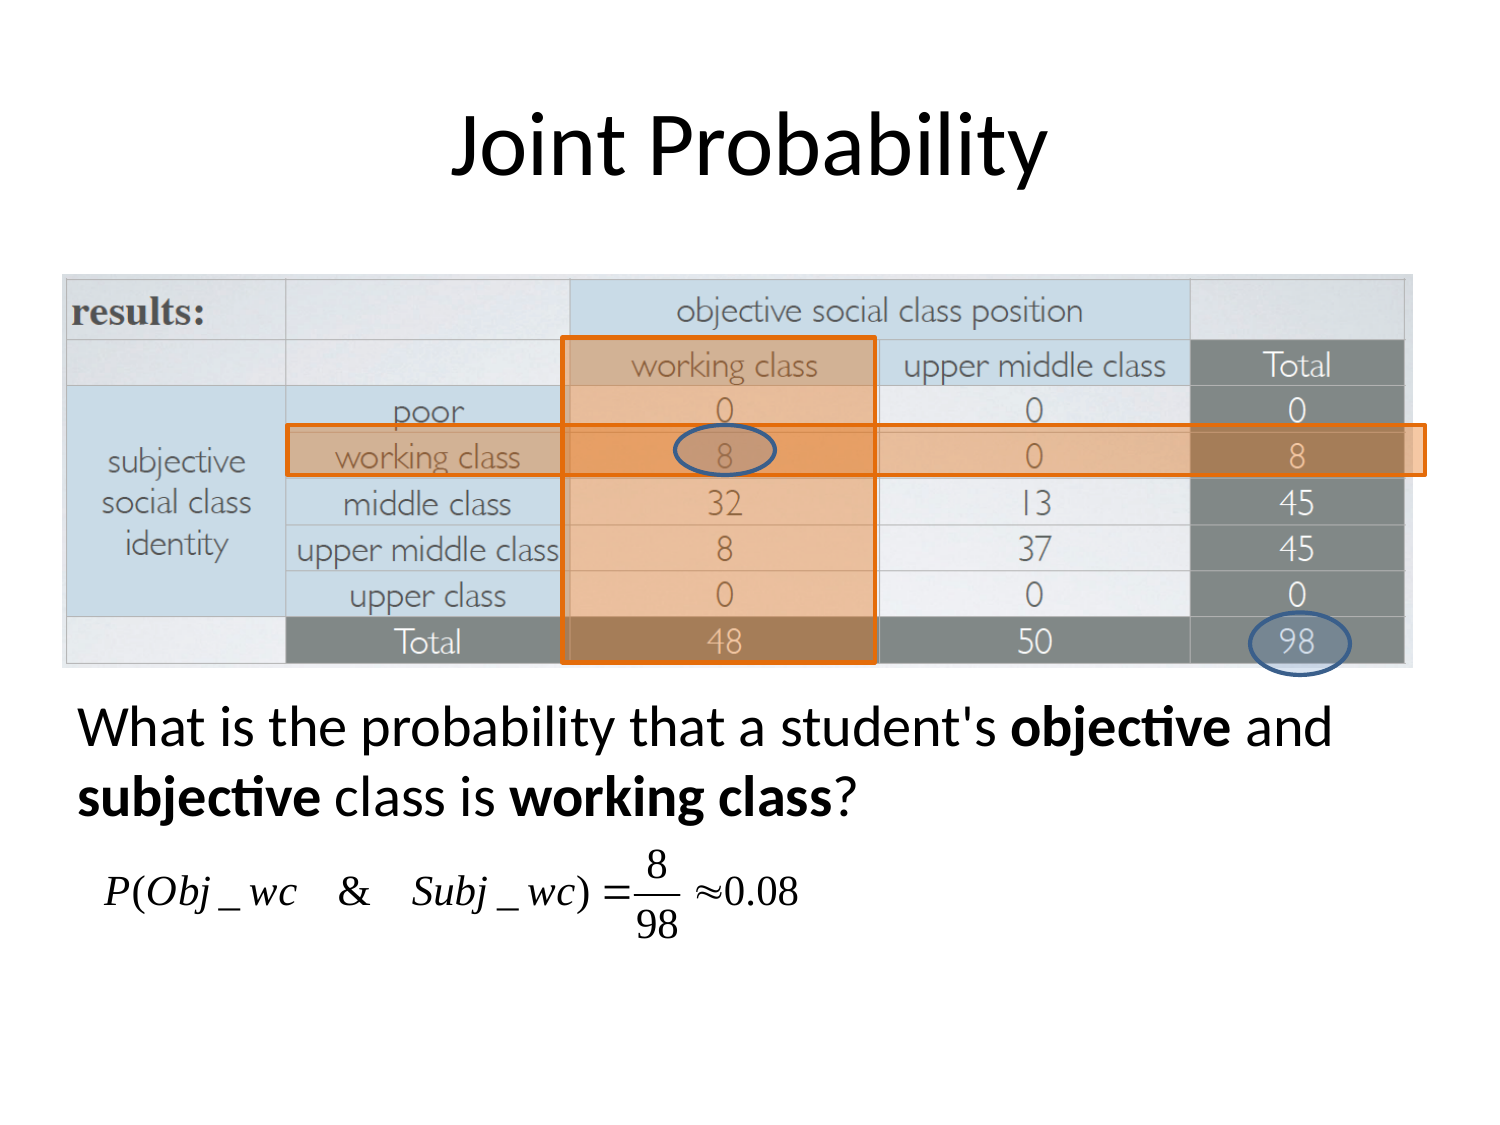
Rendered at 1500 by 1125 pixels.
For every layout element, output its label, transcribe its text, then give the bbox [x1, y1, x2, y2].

text_box What is the probability that a student's objective and subjective class is working class? [62, 680, 1438, 836]
text_box [1416, 423, 1427, 477]
title Joint Probability [75, 45, 1425, 233]
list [62, 274, 1413, 668]
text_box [96, 837, 805, 949]
